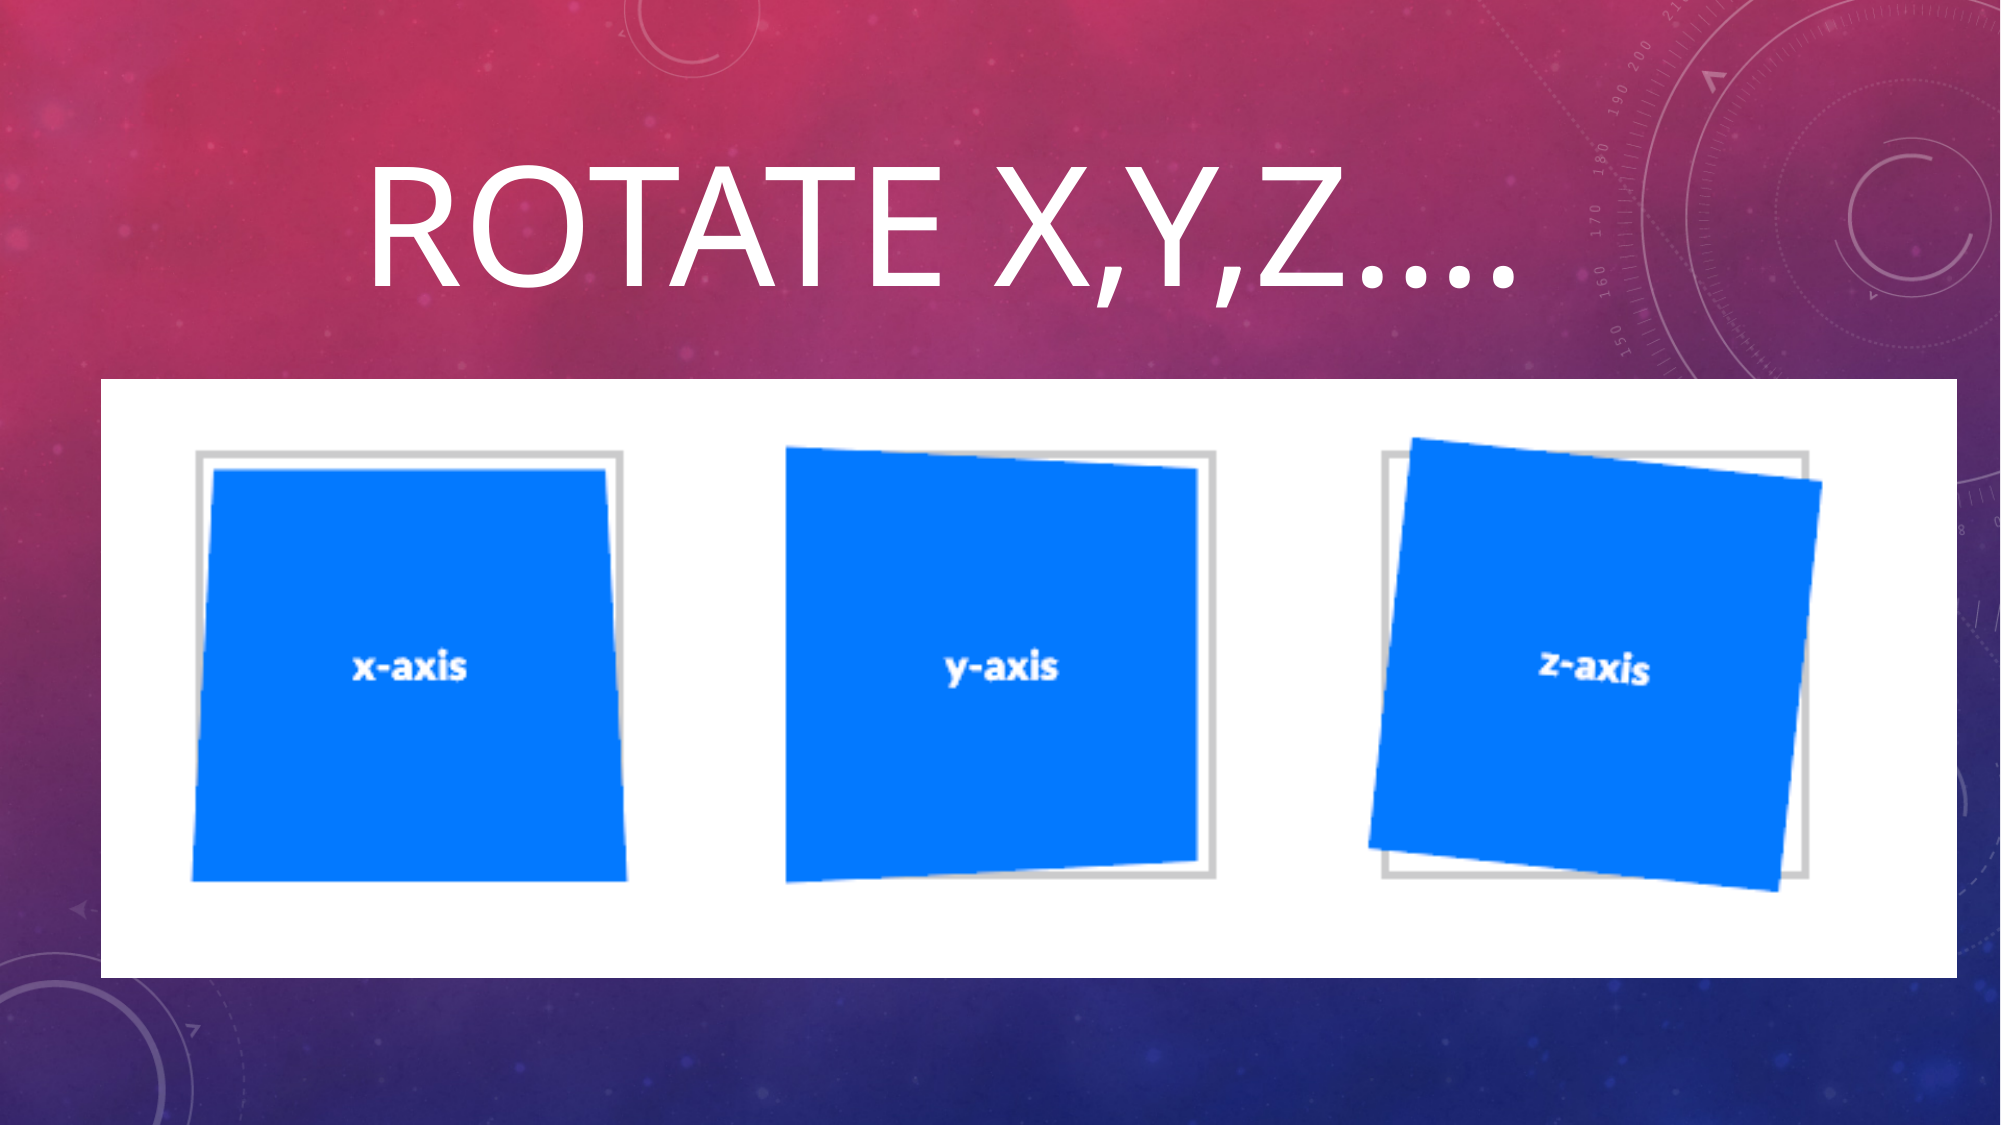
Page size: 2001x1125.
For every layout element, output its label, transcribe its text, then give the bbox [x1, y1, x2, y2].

title Rotate x,y,z…. [112, 99, 1775, 339]
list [101, 379, 1958, 978]
picture [0, 0, 2001, 1125]
